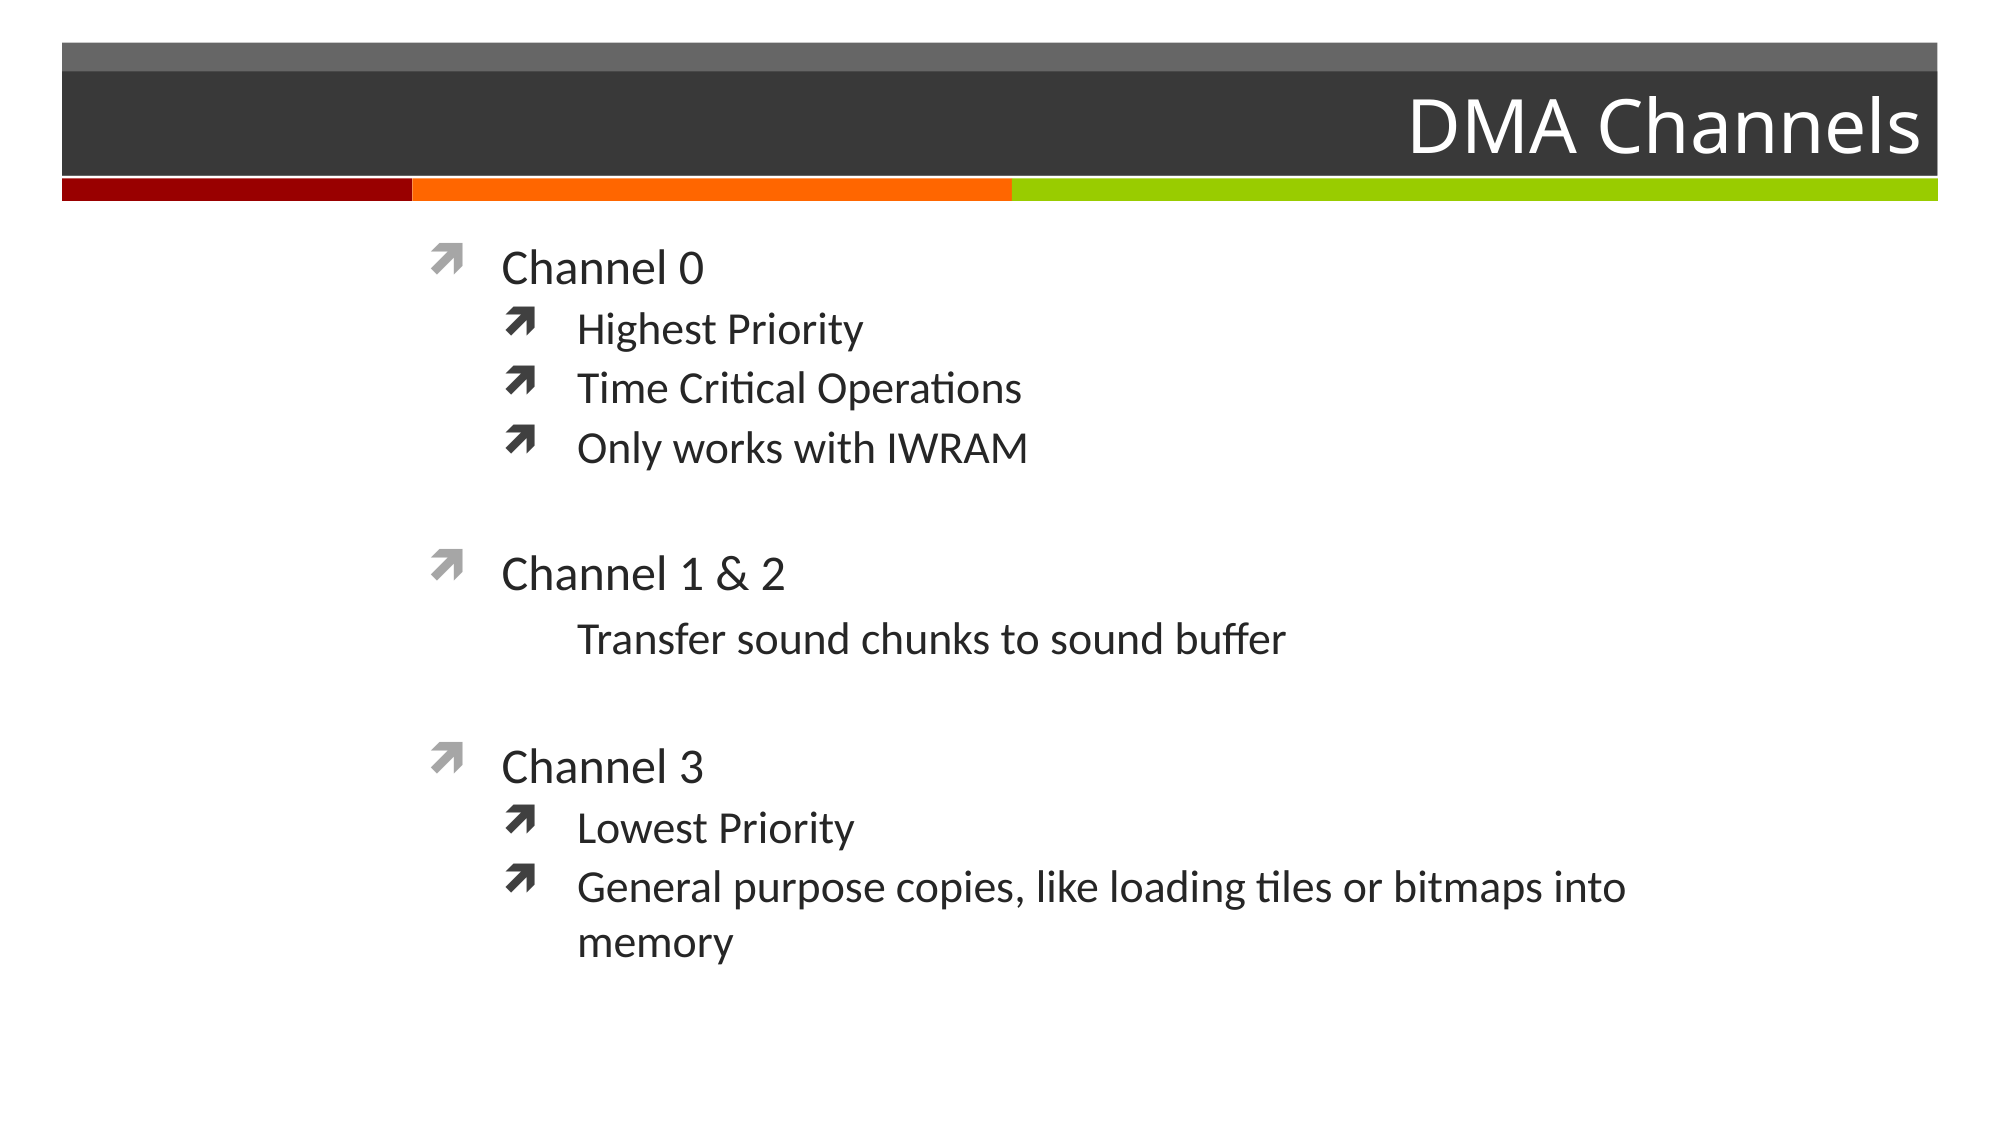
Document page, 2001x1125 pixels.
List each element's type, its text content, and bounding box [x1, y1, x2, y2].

title DMA Channels [62, 71, 1938, 176]
text_box [324, 176, 1675, 186]
list Channel 0 Highest Priority Time Critical Operations Only works with IWRAM Channel 1 & 2 Transfer sound chunks to sound buffer Channel 3 Lowest Priority General purpose copies, like loading tiles or bitmaps into memory [412, 227, 1800, 1031]
